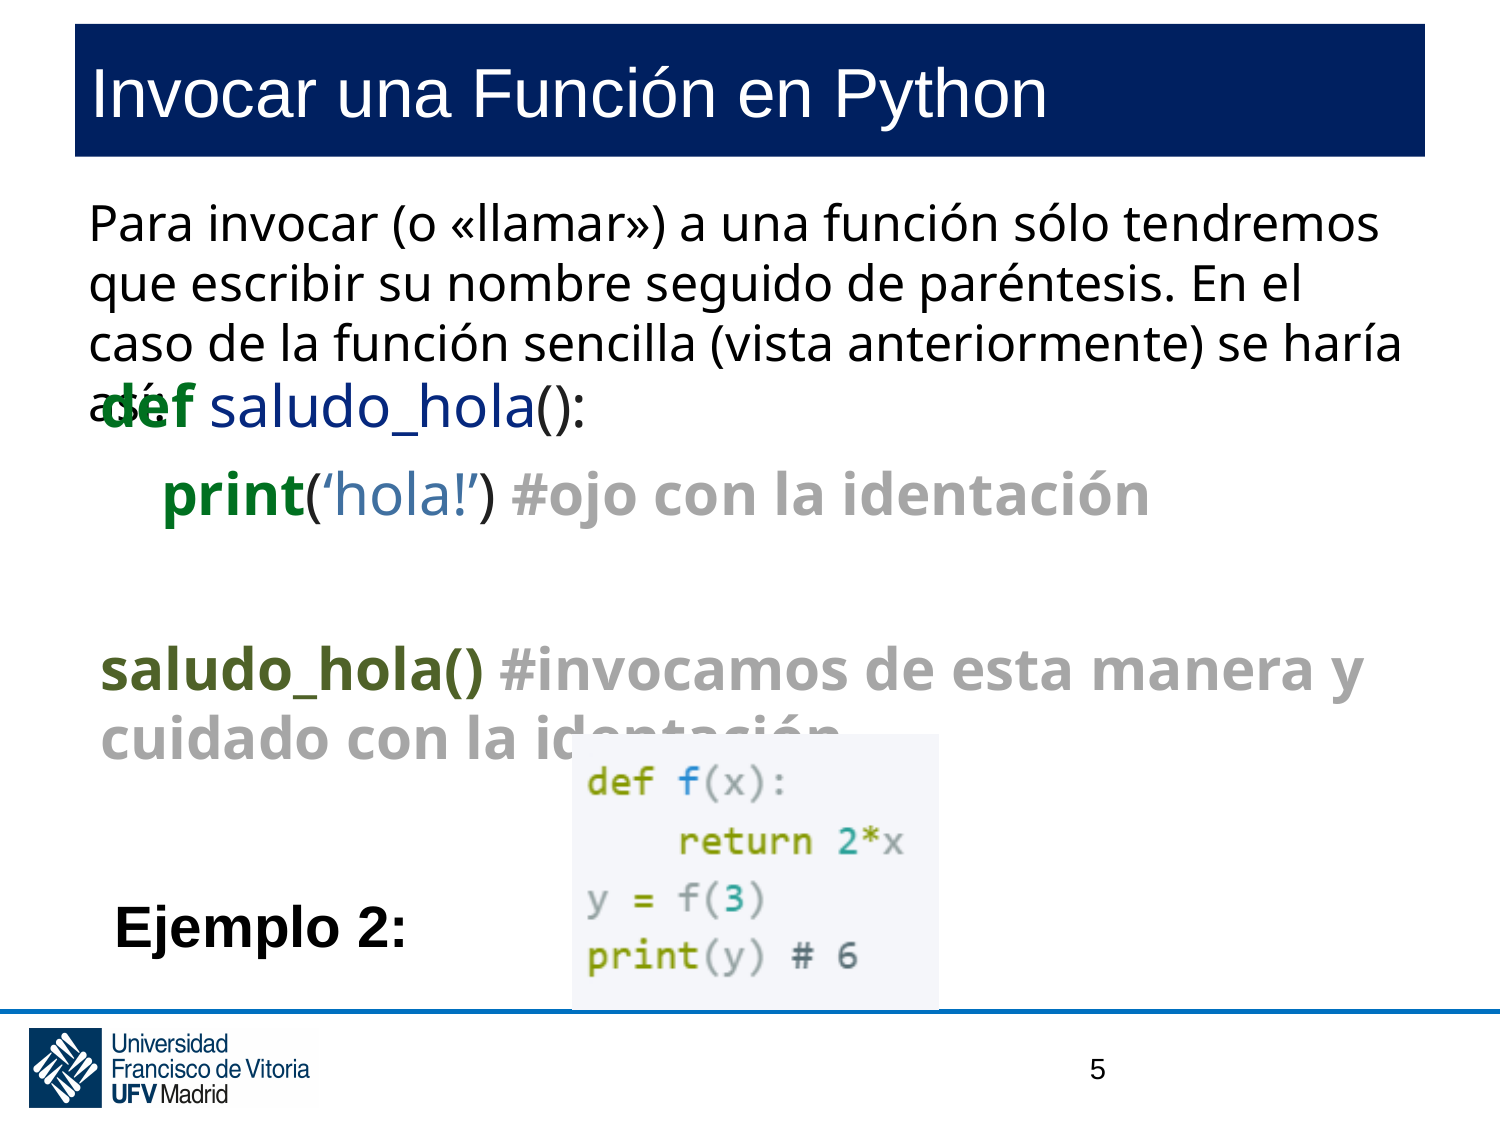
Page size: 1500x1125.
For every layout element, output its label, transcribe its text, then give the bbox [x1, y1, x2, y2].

text_box def saludo_hola(): print(‘hola!’) #ojo con la identación saludo_hola() #invocamos de esta manera y cuidado con la identación [100, 369, 1376, 772]
picture [29, 1028, 319, 1108]
text_box Ejemplo 2: [100, 881, 567, 967]
text_box Para invocar (o «llamar») a una función sólo tendremos que escribir su nombre seguido de paréntesis. En el caso de la función sencilla (vista anteriormente) se haría así: [73, 184, 1419, 440]
slide_number 5 [1074, 1042, 1425, 1103]
title Invocar una Función en Python [75, 23, 1425, 157]
picture [572, 734, 940, 1010]
